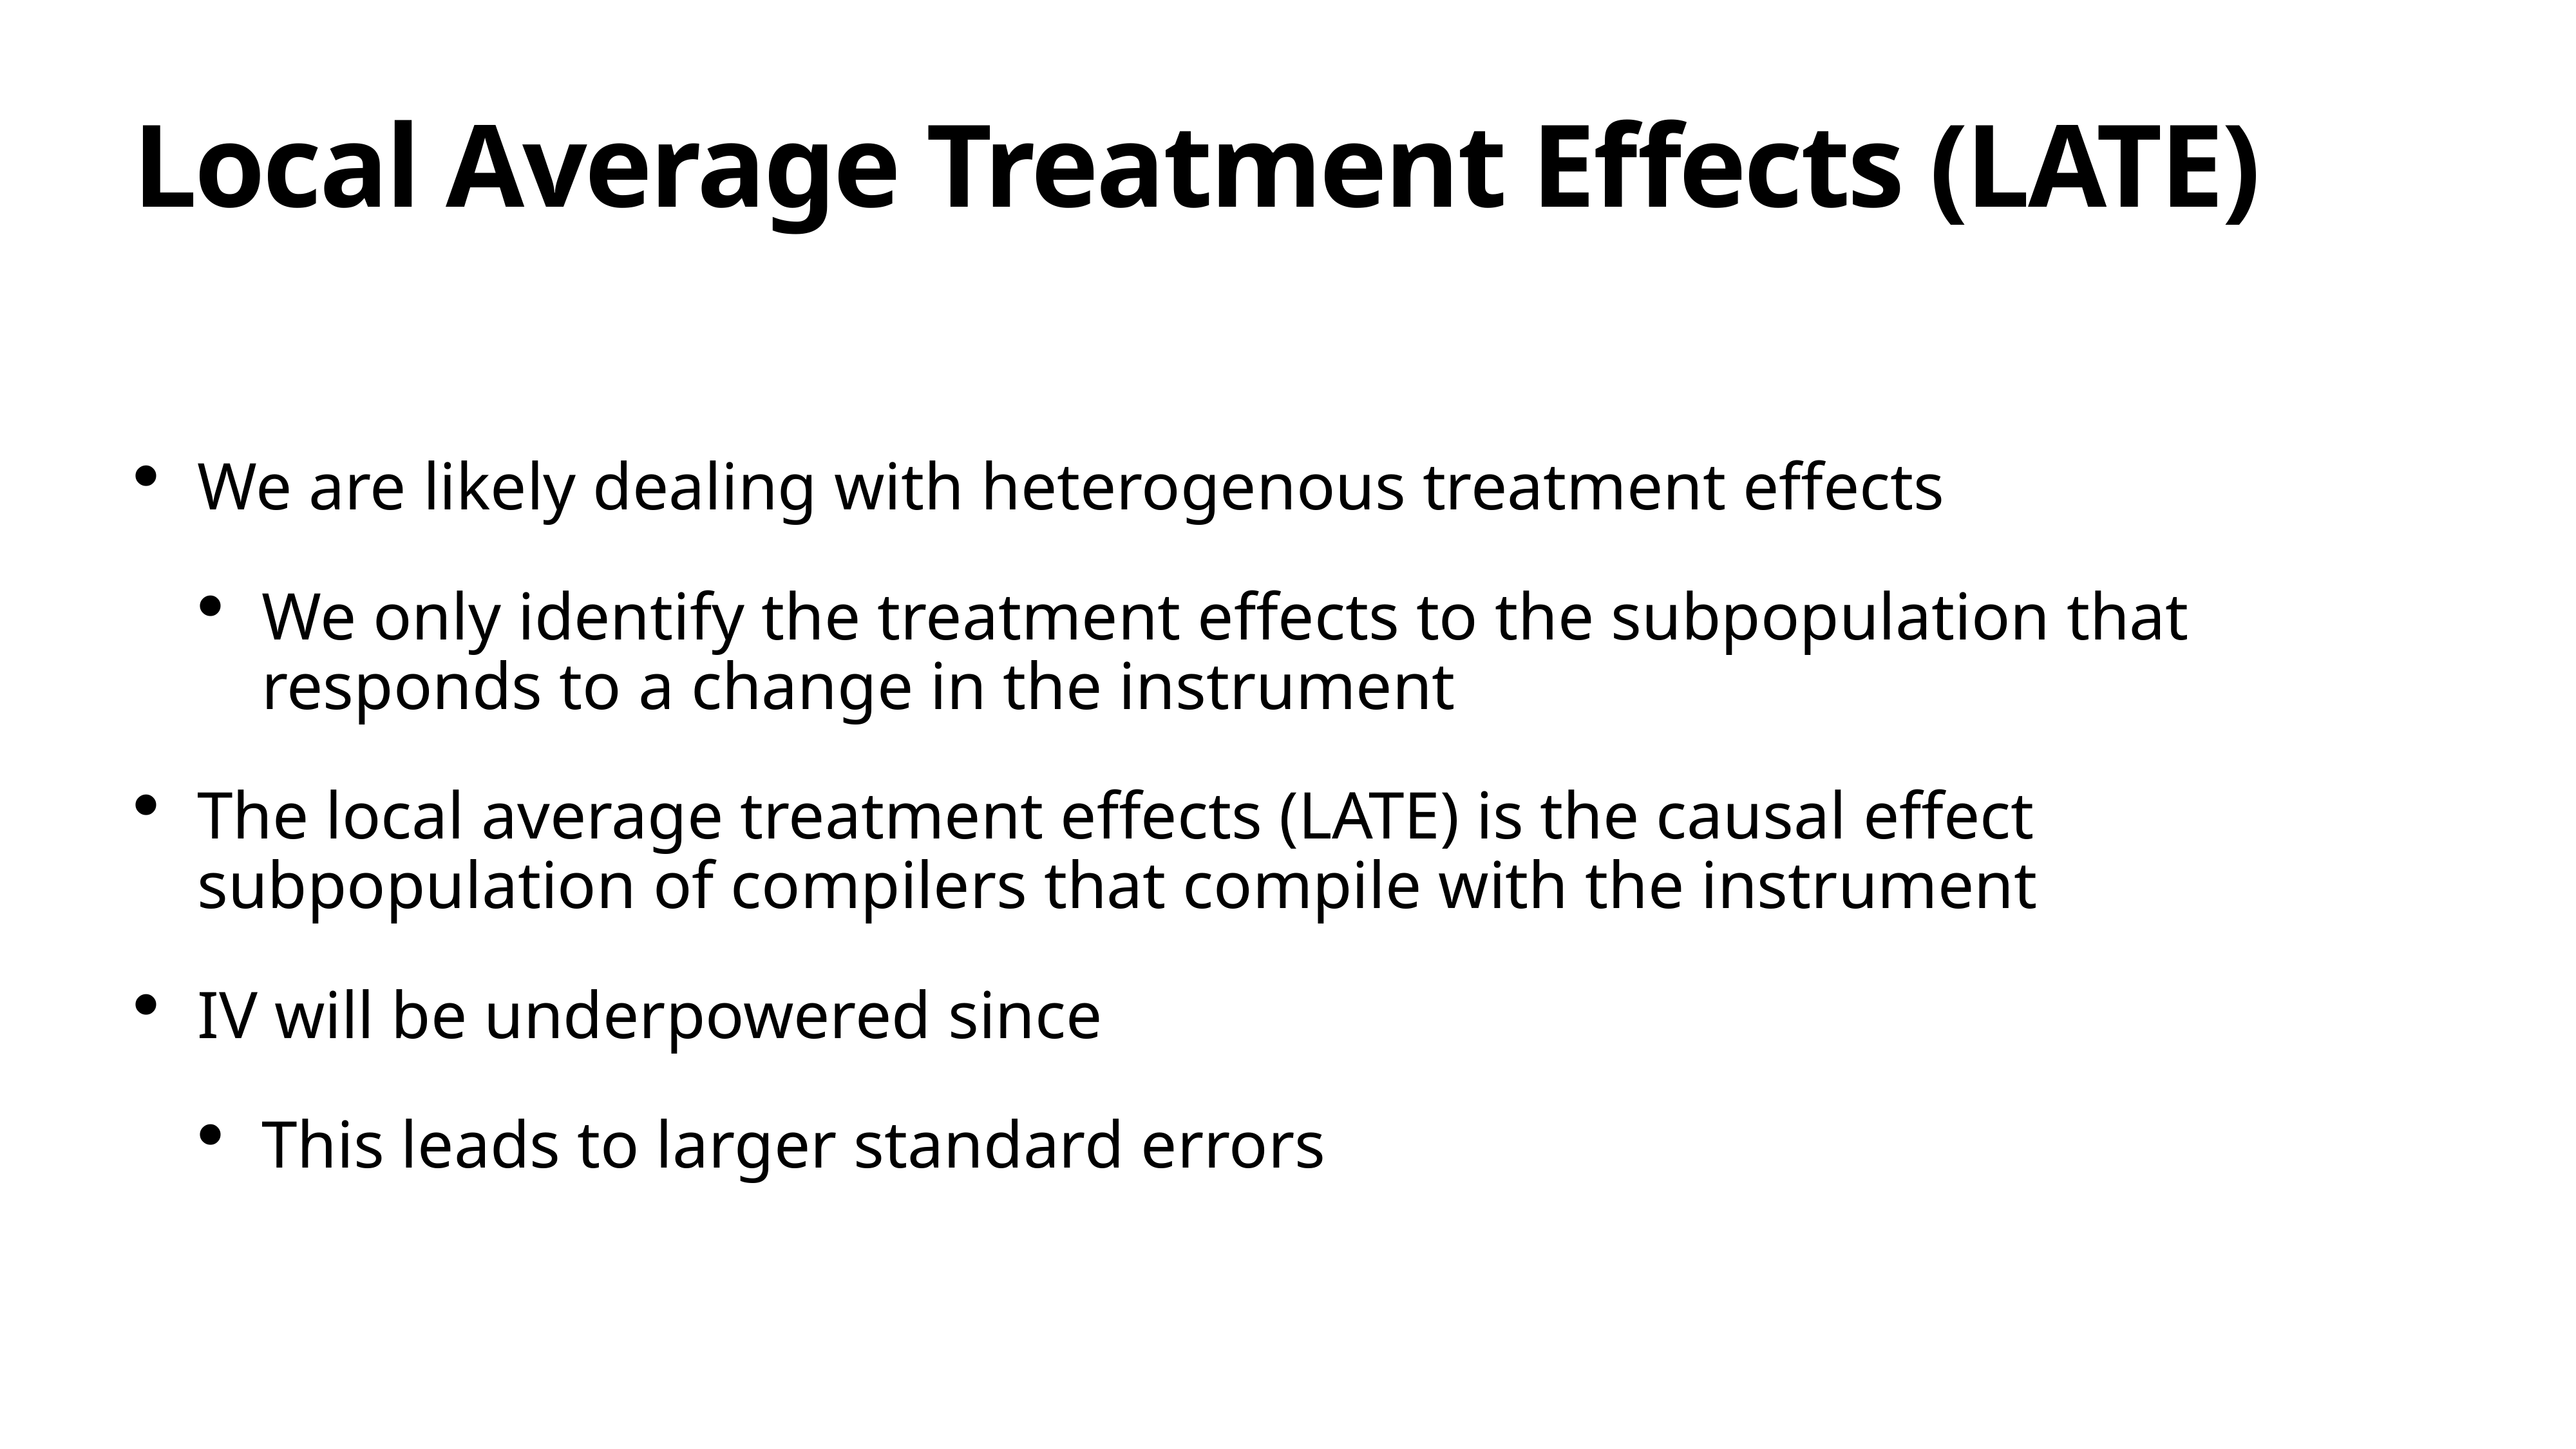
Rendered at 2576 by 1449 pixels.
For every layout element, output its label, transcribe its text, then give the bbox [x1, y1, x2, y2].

title Local Average Treatment Effects (LATE) [127, 113, 2449, 266]
list We are likely dealing with heterogenous treatment effects We only identify the treatment effects to the subpopulation that responds to a change in the instrument The local average treatment effects (LATE) is the causal effect subpopulation of compilers that compile with the instrument IV will be underpowered since This leads to larger standard errors [127, 448, 2449, 1321]
